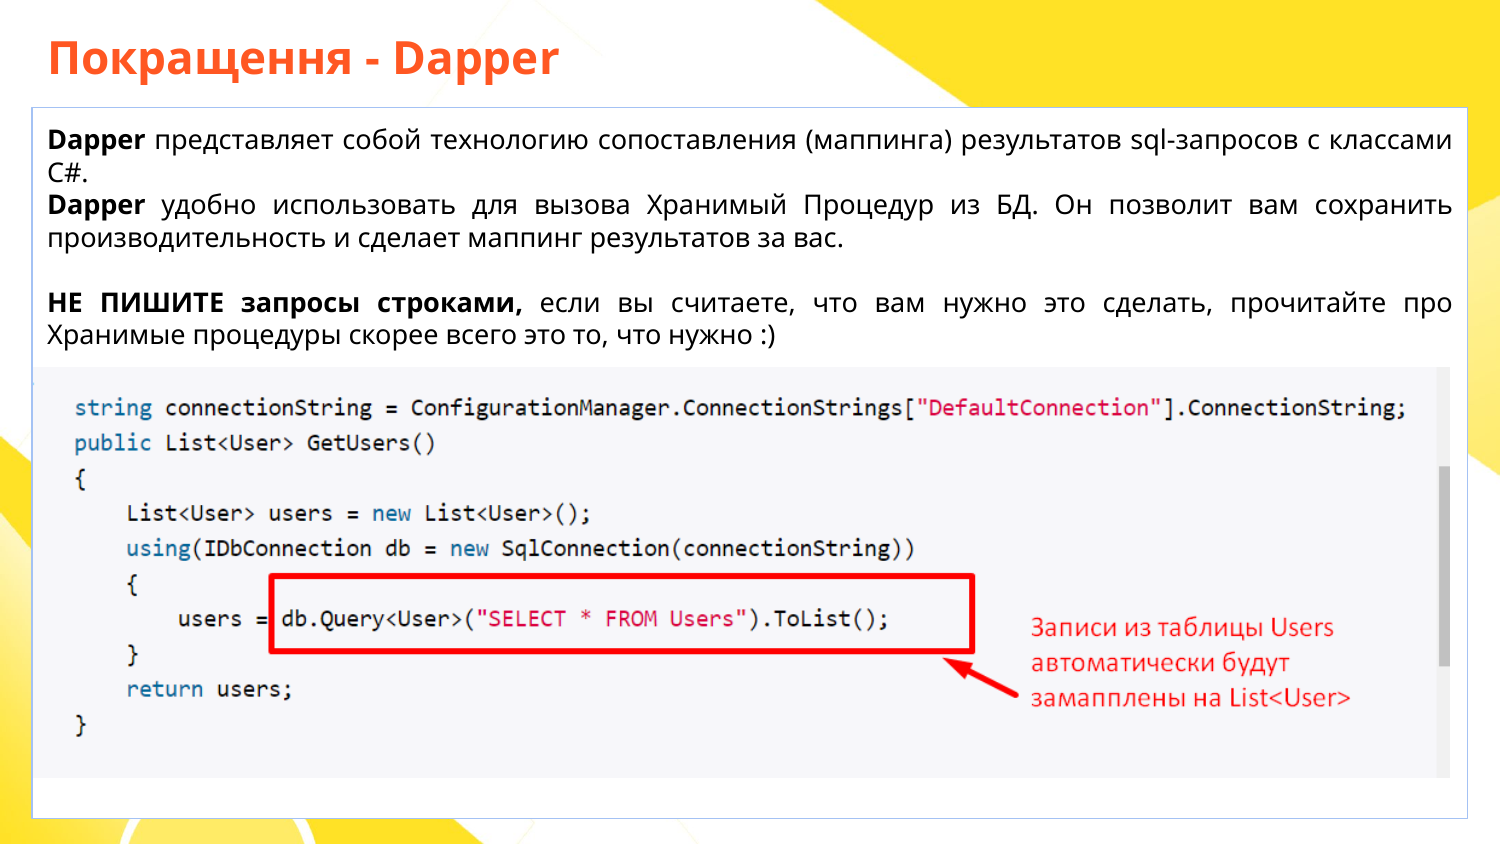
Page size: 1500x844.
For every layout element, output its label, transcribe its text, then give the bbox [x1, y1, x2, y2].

picture [0, 0, 1500, 844]
text_box Dapper представляет собой технологию сопоставления (маппинга) результатов sql-запросов с классами C#. Dapper удобно использовать для вызова Хранимый Процедур из БД. Он позволит вам сохранить производительность и сделает маппинг результатов за вас. НЕ ПИШИТЕ запросы строками, если вы считаете, что вам нужно это сделать, прочитайте про Хранимые процедуры скорее всего это то, что нужно :) [32, 107, 1468, 366]
text_box Покращення - Dapper [32, 13, 1259, 99]
text_box [32, 366, 1468, 819]
